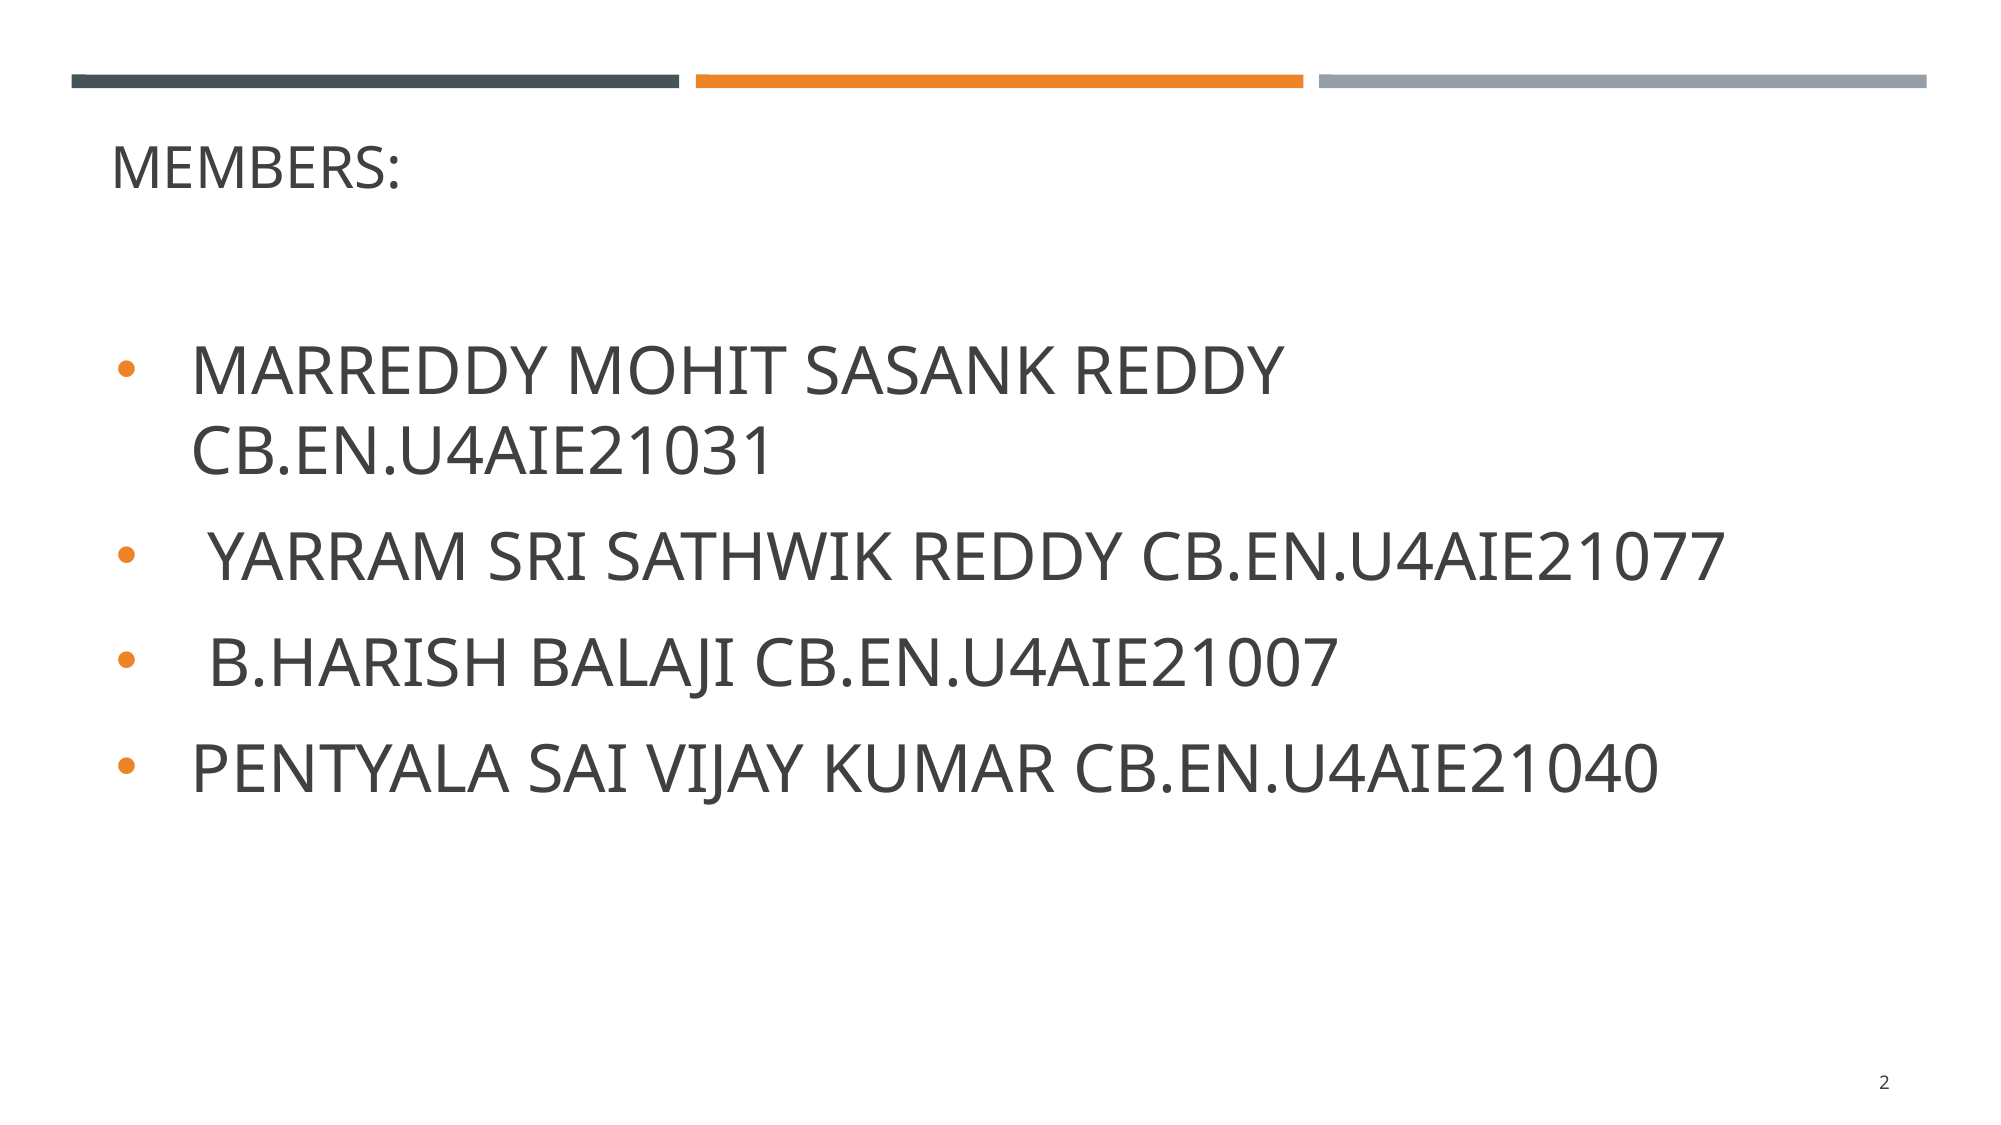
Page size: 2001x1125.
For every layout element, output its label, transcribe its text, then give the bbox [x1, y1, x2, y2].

slide_number 2 [1732, 1053, 1905, 1114]
list MARREDDY MOHIT SASANK REDDY CB.EN.U4AIE21031 YARRAM SRI SATHWIK REDDY CB.EN.U4AIE21077 B.HARISH BALAJI CB.EN.U4AIE21007 PENTYALA SAI VIJAY KUMAR CB.EN.U4AIE21040 [100, 212, 1821, 815]
title Members: [95, 115, 779, 213]
